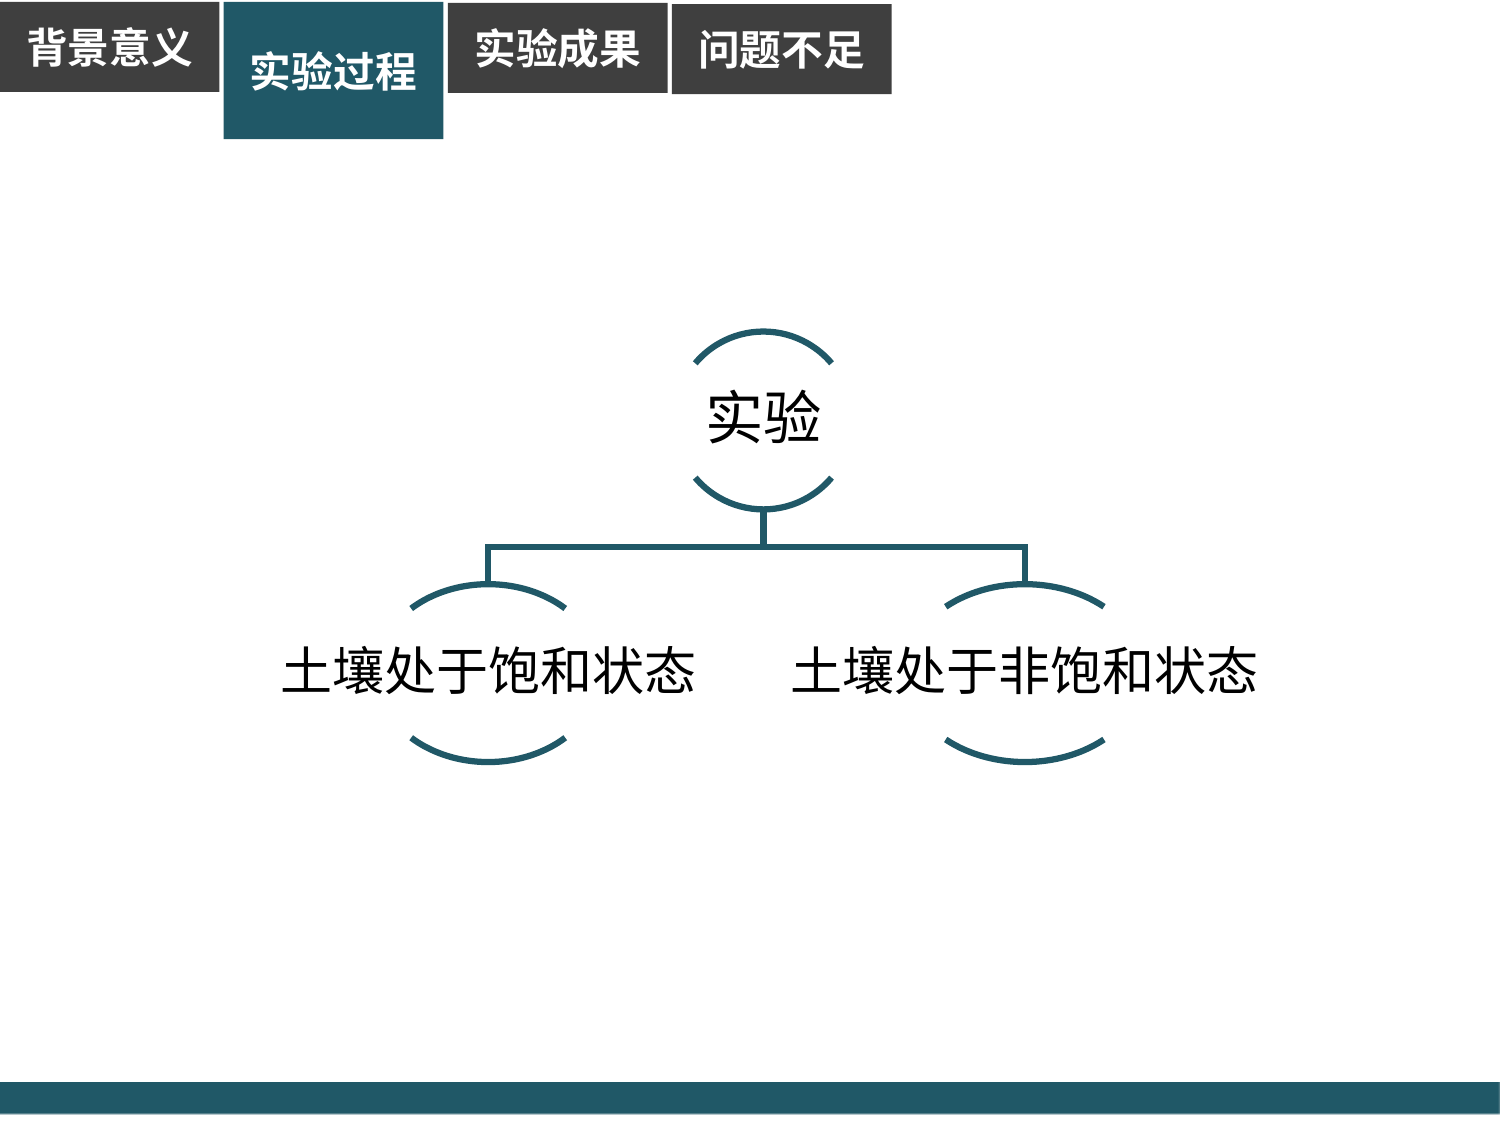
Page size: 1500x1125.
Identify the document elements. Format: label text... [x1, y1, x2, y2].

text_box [263, 213, 1264, 881]
picture [0, 1082, 1500, 1115]
text_box 实验过程 [223, 1, 444, 140]
text_box 问题不足 [671, 4, 892, 95]
text_box 背景意义 [0, 1, 220, 92]
text_box 实验成果 [447, 2, 668, 93]
